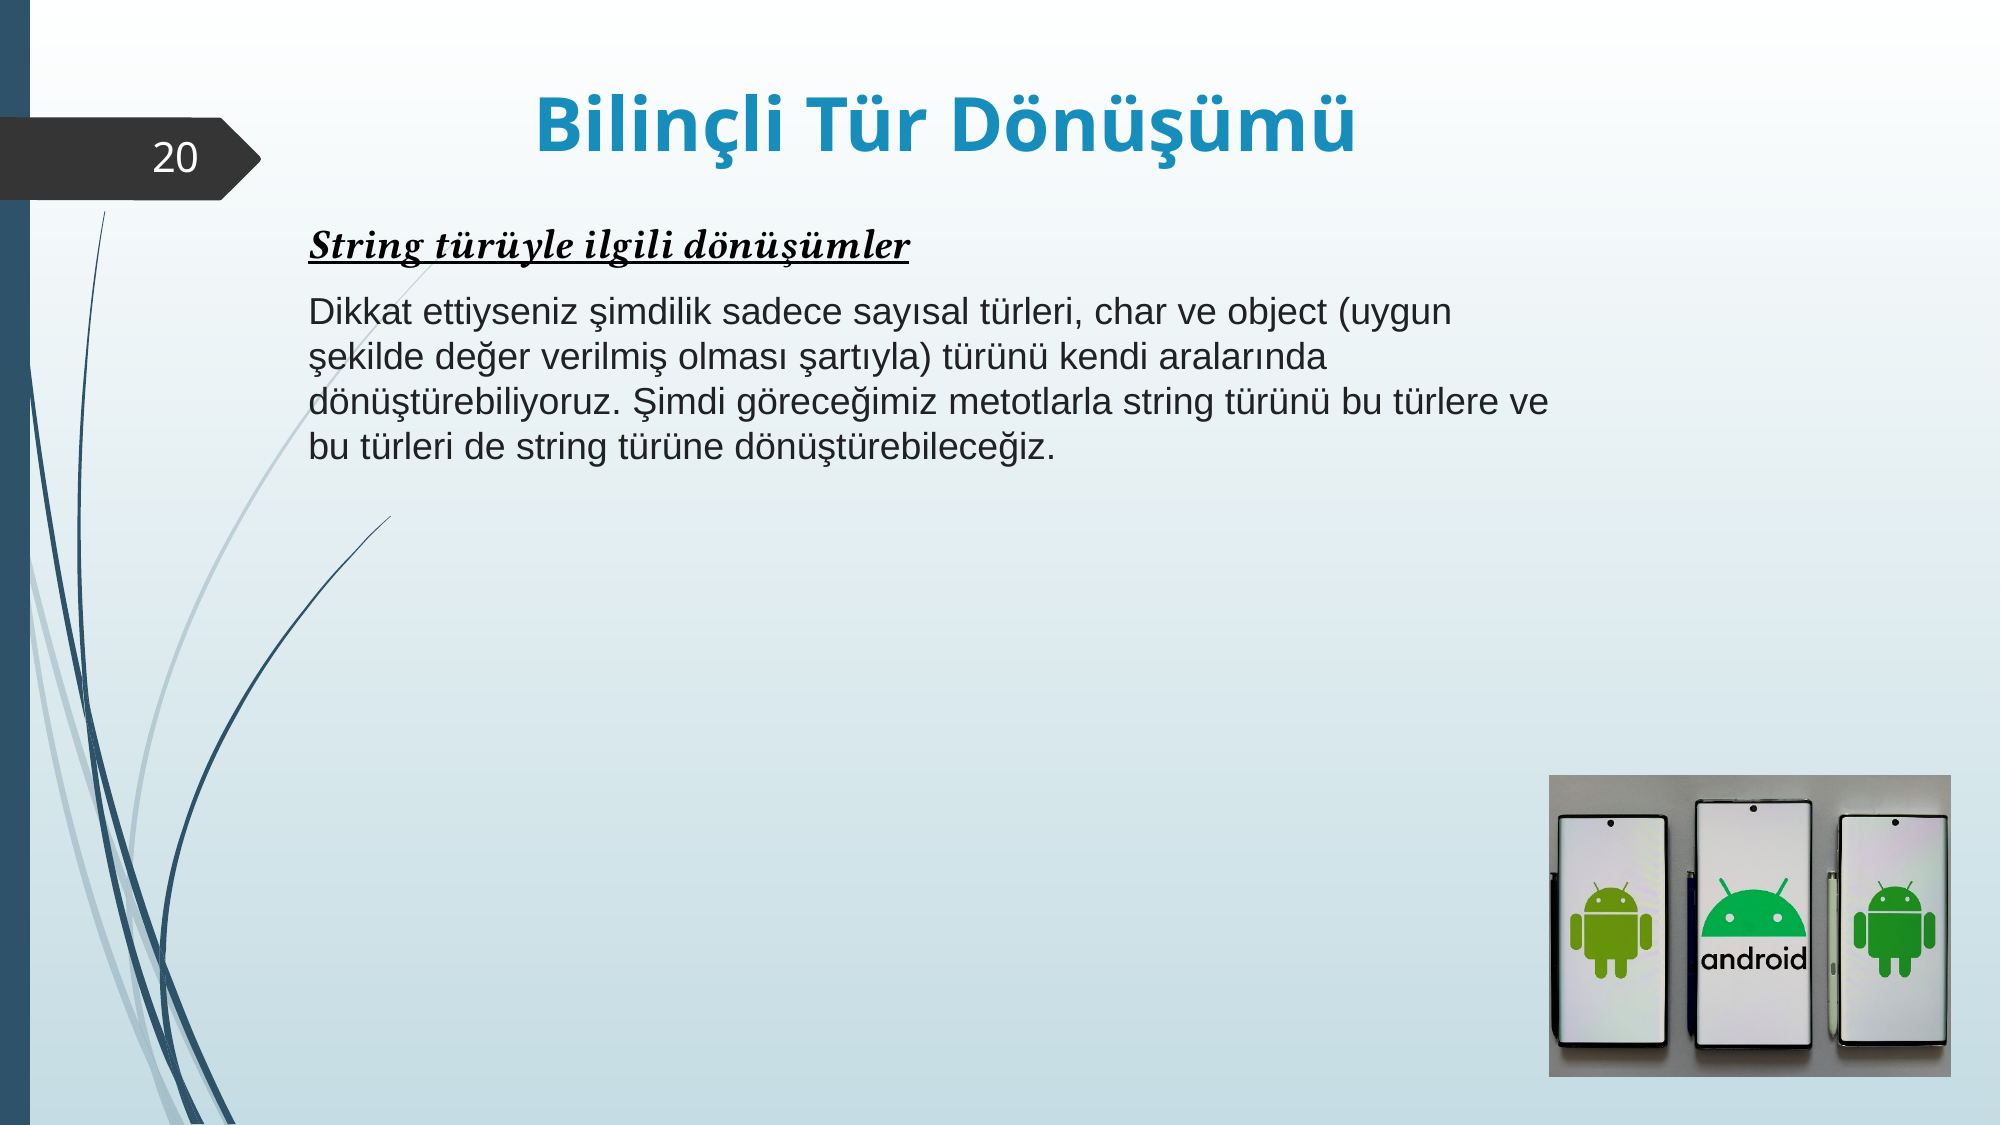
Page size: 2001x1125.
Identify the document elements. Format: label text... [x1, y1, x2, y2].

list String türüyle ilgili dönüşümler Dikkat ettiyseniz şimdilik sadece sayısal türleri, char ve object (uygun şekilde değer verilmiş olması şartıyla) türünü kendi aralarında dönüştürebiliyoruz. Şimdi göreceğimiz metotlarla string türünü bu türlere ve bu türleri de string türüne dönüştürebileceğiz. [293, 209, 1581, 1022]
slide_number 20 [87, 129, 216, 190]
picture [1549, 775, 1952, 1078]
title Bilinçli Tür Dönüşümü [215, 68, 1677, 279]
